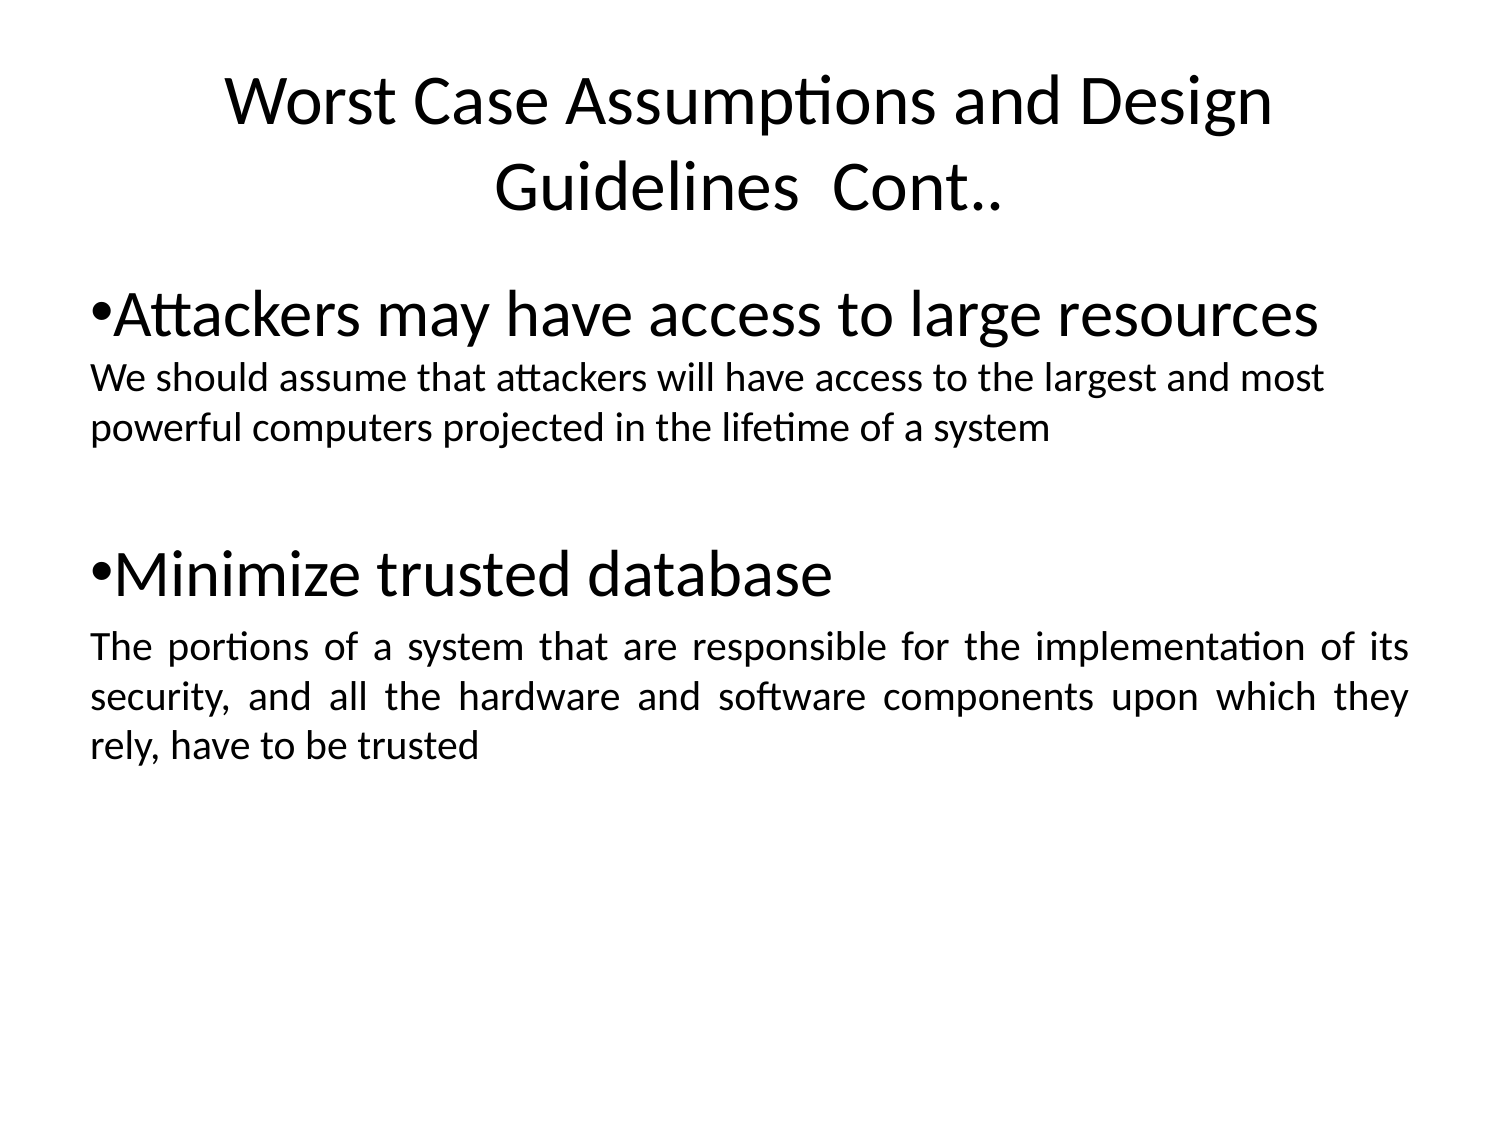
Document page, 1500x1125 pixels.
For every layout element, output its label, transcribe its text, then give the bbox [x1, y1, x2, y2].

list Attackers may have access to large resources We should assume that attackers will have access to the largest and most powerful computers projected in the lifetime of a system Minimize trusted database The portions of a system that are responsible for the implementation of its security, and all the hardware and software components upon which they rely, have to be trusted [75, 262, 1425, 1005]
title Worst Case Assumptions and Design Guidelines Cont.. [75, 45, 1425, 233]
